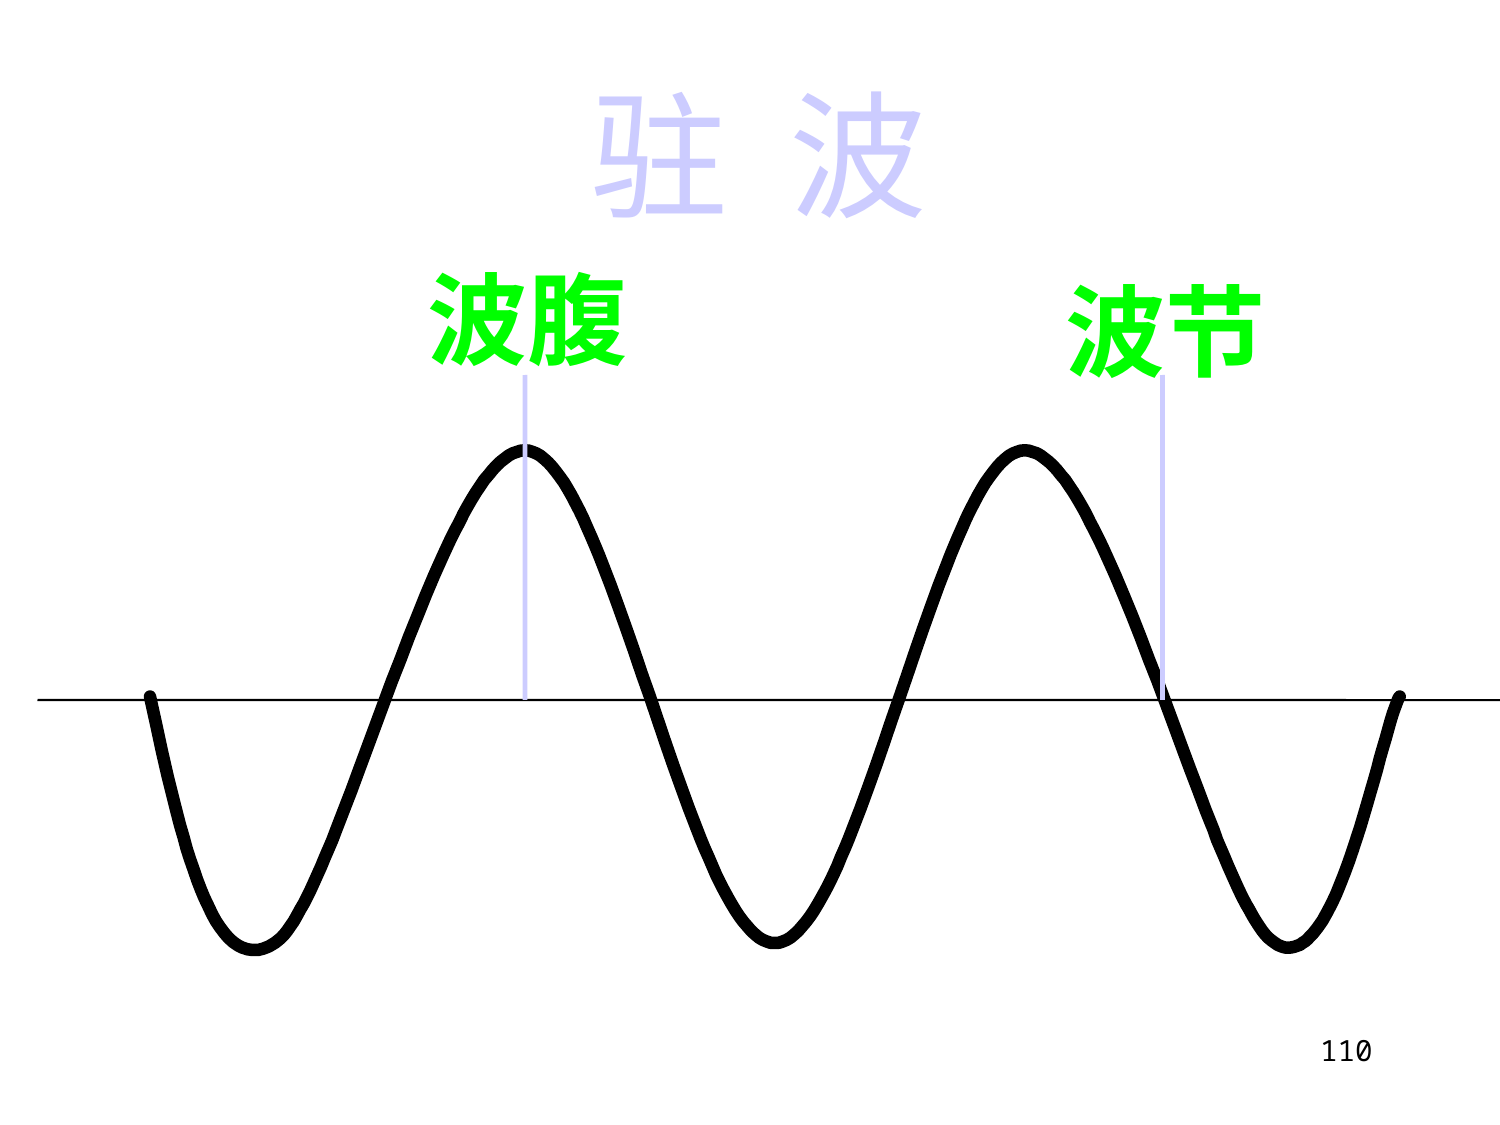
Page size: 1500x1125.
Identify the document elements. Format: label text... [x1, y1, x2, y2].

text_box 驻 波 [575, 62, 943, 243]
text_box 波节 [1050, 262, 1281, 398]
text_box 波腹 [412, 249, 643, 385]
text_box [1074, 1024, 1388, 1100]
text_box [1163, 695, 1400, 948]
text_box [150, 450, 525, 950]
text_box [526, 450, 1162, 943]
